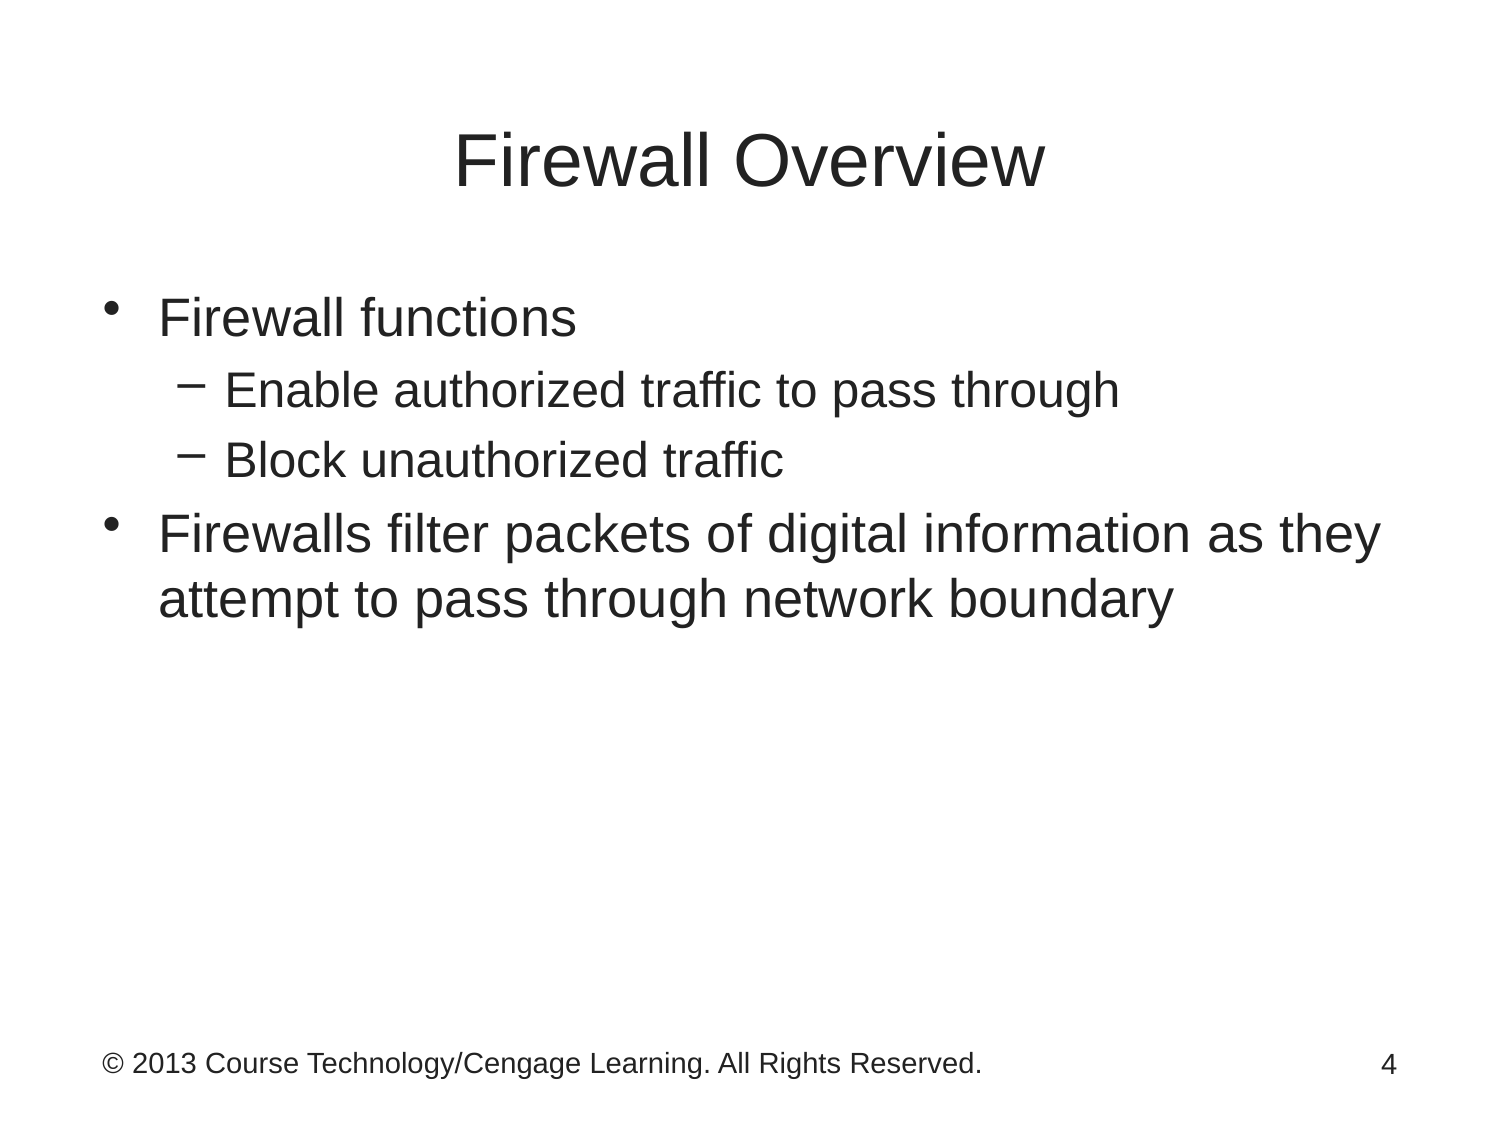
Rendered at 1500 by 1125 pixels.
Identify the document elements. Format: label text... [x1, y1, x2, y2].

slide_number 4 [1074, 1037, 1413, 1101]
title Firewall Overview [87, 62, 1413, 250]
list Firewall functions Enable authorized traffic to pass through Block unauthorized traffic Firewalls filter packets of digital information as they attempt to pass through network boundary [87, 275, 1413, 1025]
